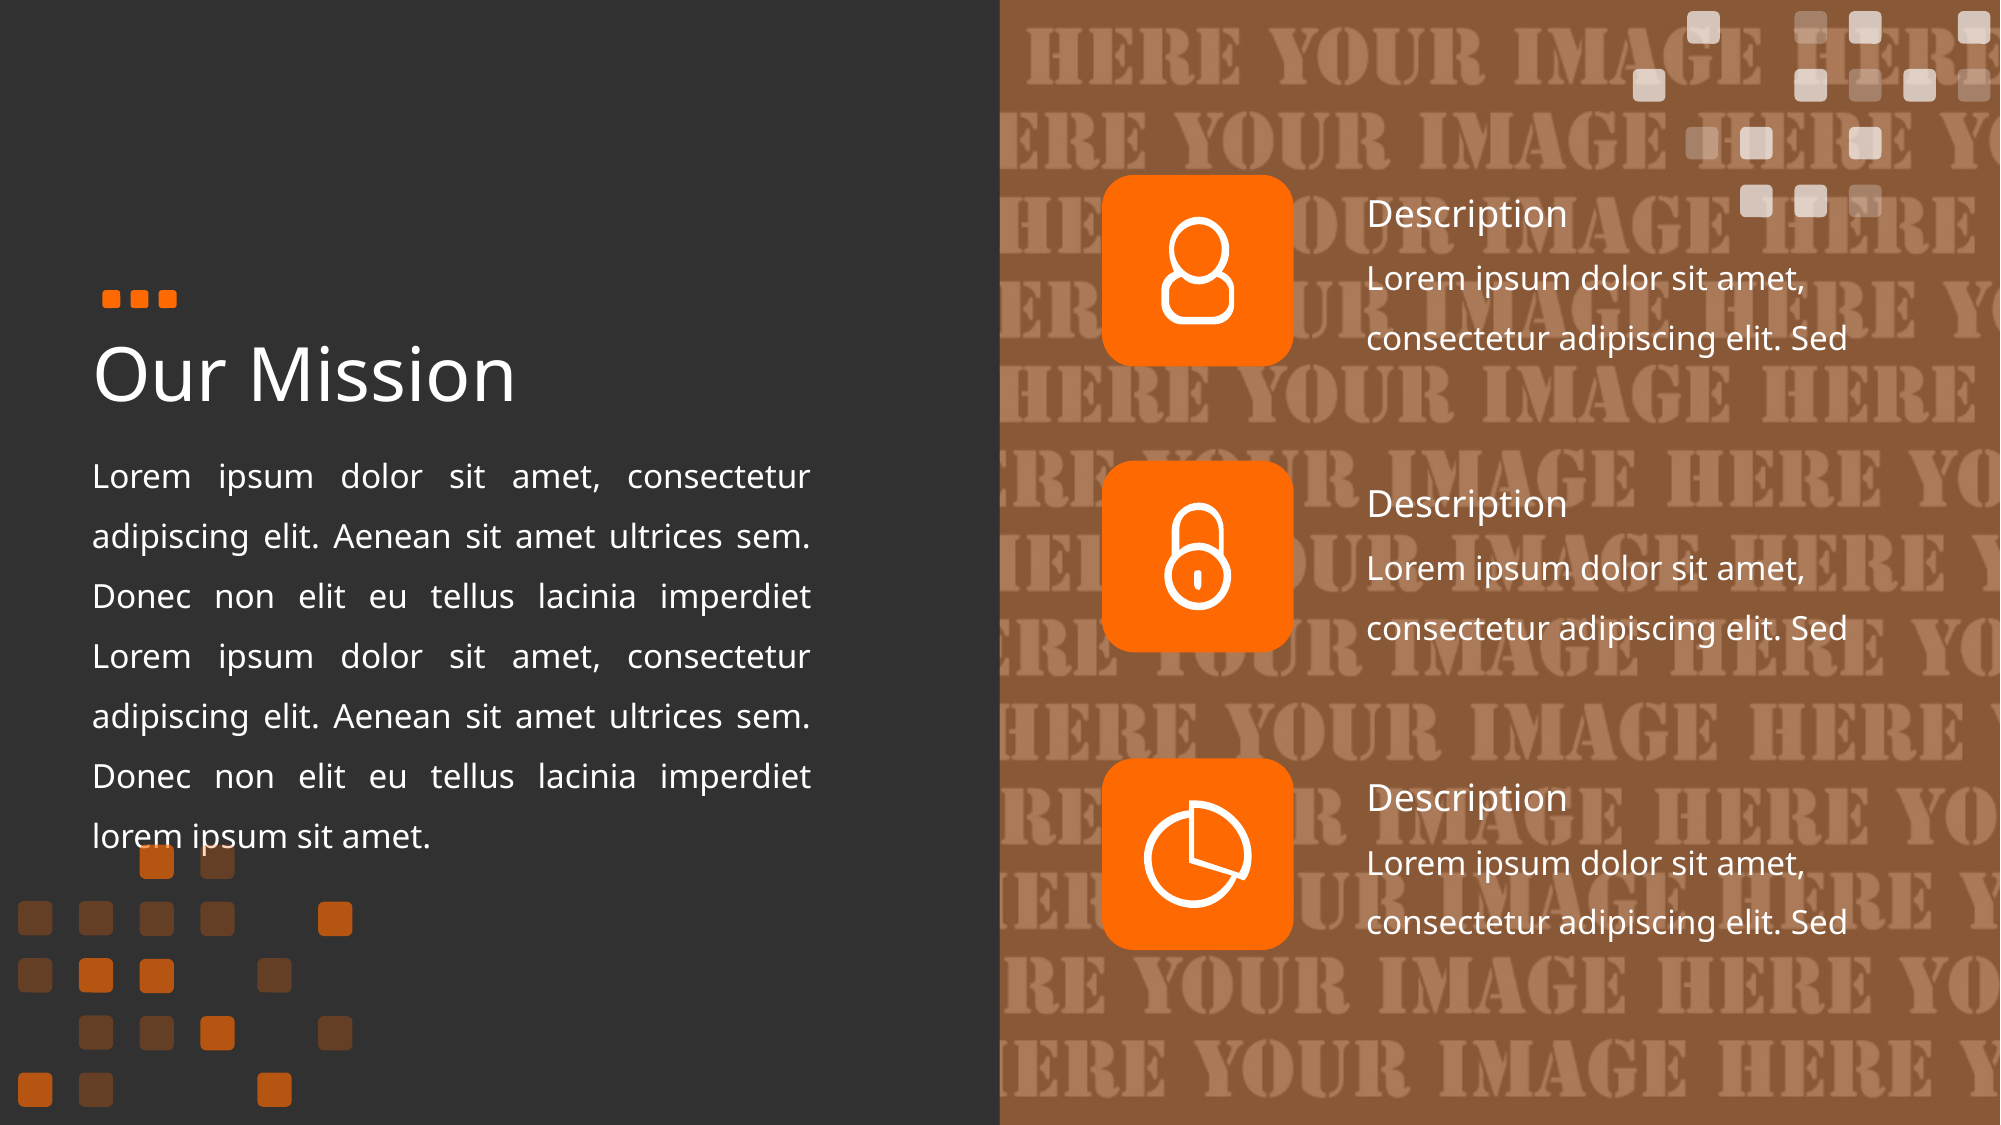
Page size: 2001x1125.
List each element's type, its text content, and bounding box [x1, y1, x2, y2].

title Our Mission [77, 252, 999, 503]
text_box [1632, 11, 1991, 218]
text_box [17, 844, 353, 1107]
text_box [102, 290, 177, 309]
picture [999, 0, 2000, 1125]
text_box Lorem ipsum dolor sit amet, consectetur adipiscing elit. Aenean sit amet ultrices sem. Donec non elit eu tellus lacinia imperdiet Lorem ipsum dolor sit amet, consectetur adipiscing elit. Aenean sit amet ultrices sem. Donec non elit eu tellus lacinia imperdiet lorem ipsum sit amet. [77, 428, 827, 863]
